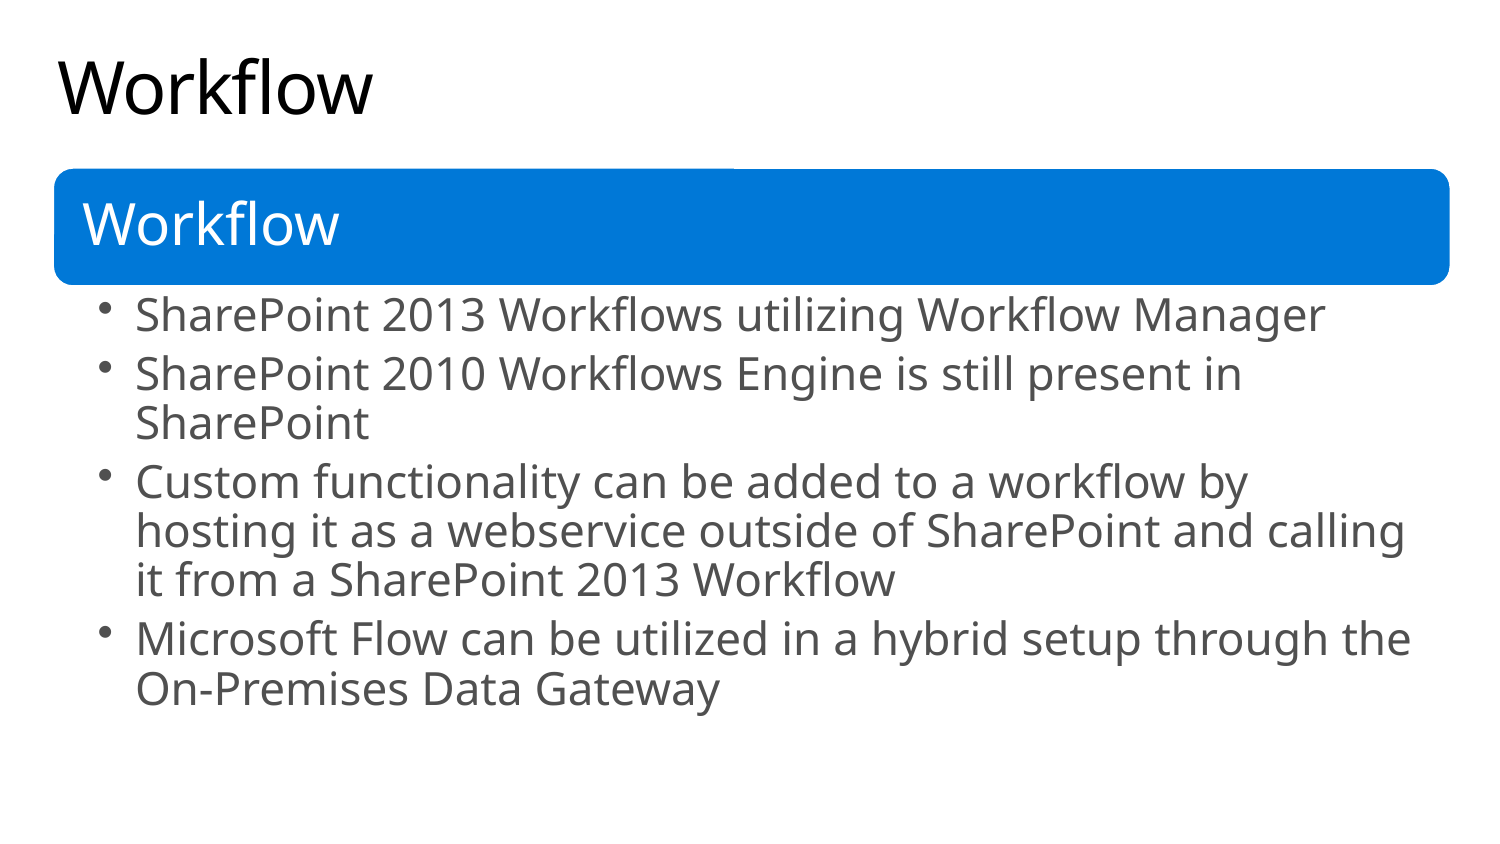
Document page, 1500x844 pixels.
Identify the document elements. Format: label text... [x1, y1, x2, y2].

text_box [52, 153, 1451, 738]
title Workflow [33, 35, 1468, 147]
